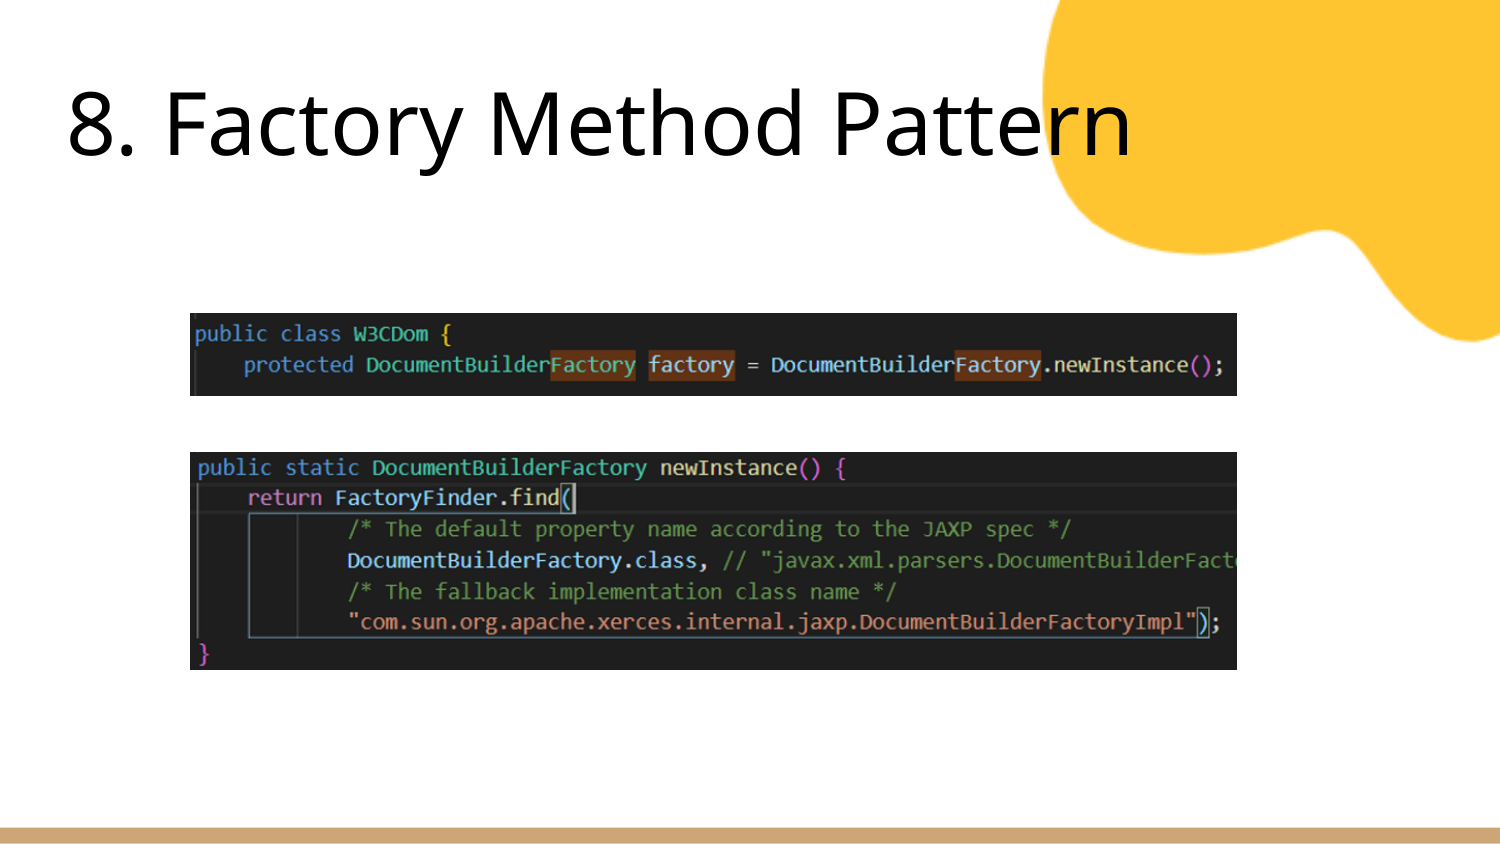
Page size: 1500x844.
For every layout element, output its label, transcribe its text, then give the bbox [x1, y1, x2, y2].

title 8. Factory Method Pattern [51, 51, 942, 189]
picture [190, 0, 1500, 396]
picture [190, 452, 1237, 670]
